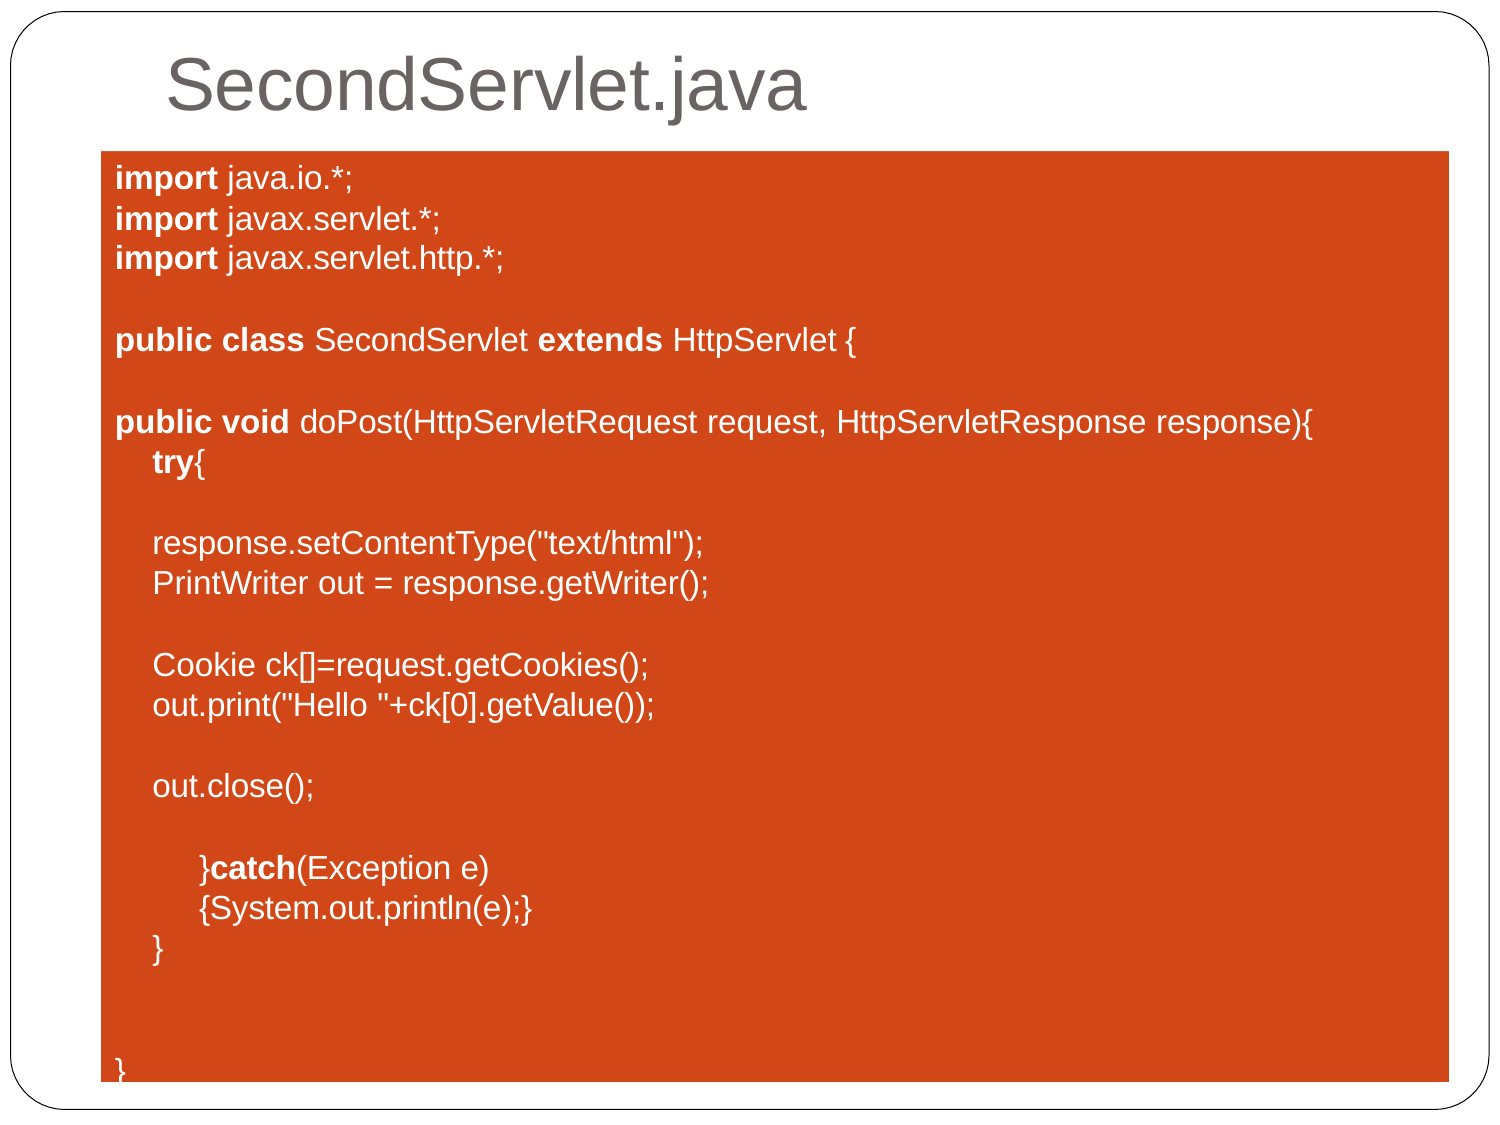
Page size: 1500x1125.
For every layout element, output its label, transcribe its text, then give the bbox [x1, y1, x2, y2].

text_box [98, 148, 1452, 1089]
title SecondServlet.java [162, 33, 1331, 147]
